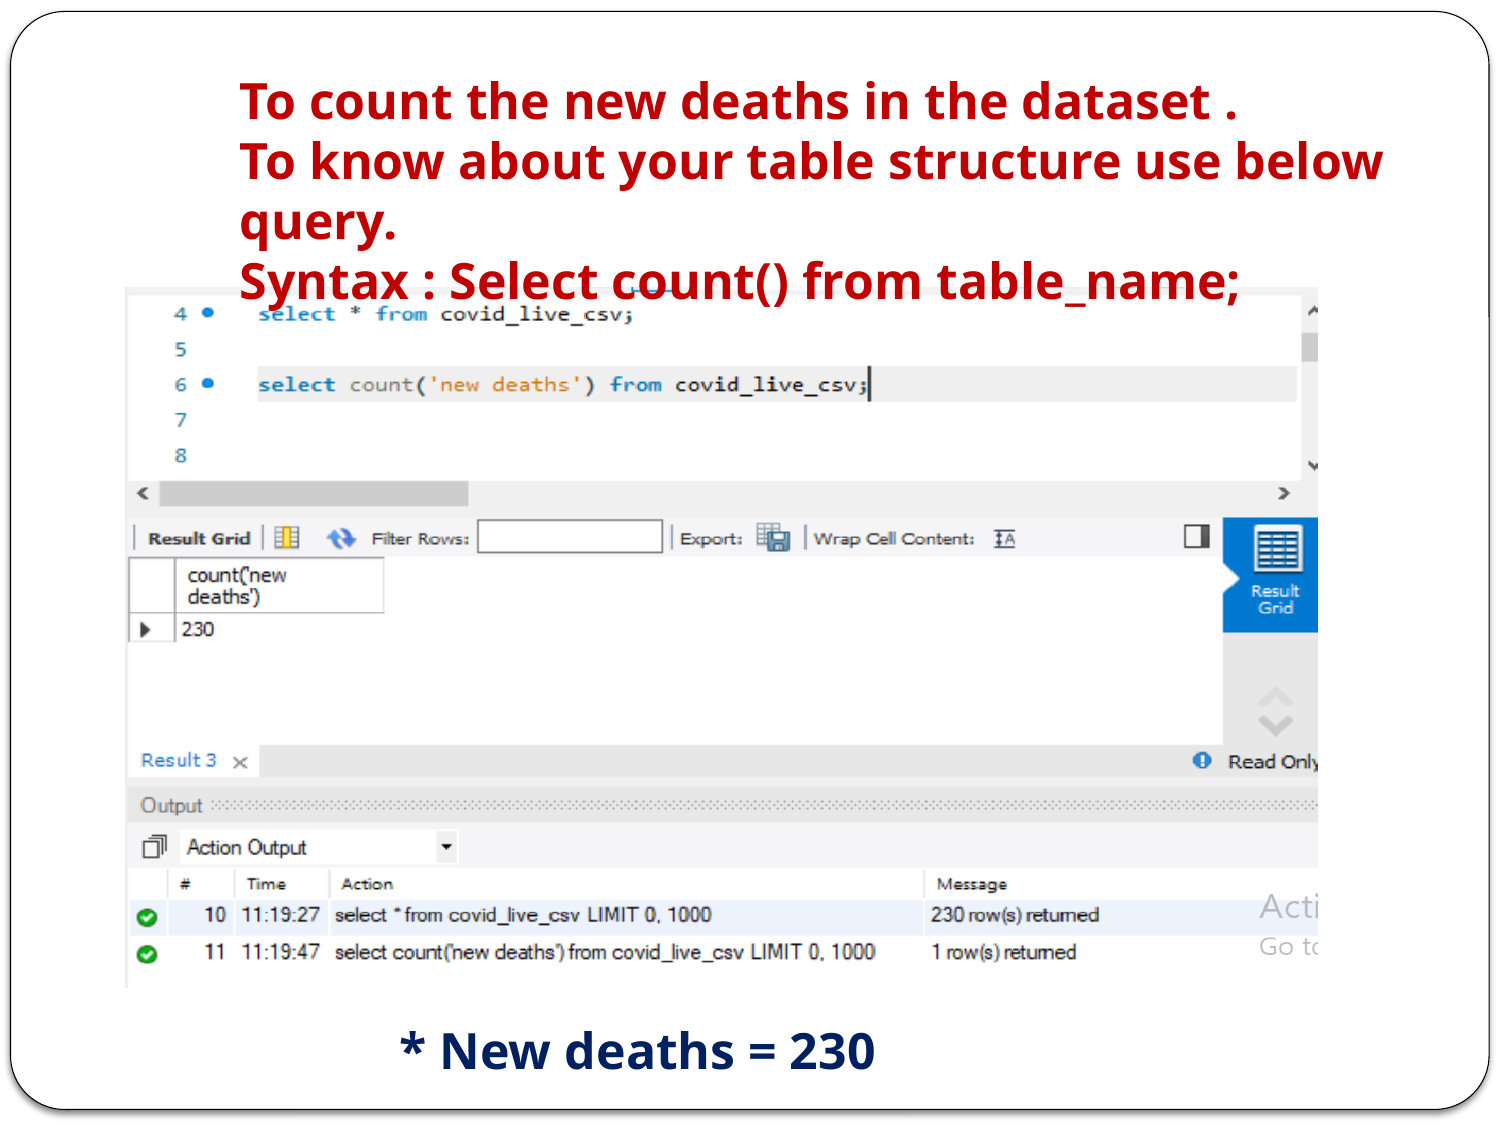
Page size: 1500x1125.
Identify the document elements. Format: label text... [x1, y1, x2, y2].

text_box * New deaths = 230 [87, 1012, 1188, 1088]
picture [124, 287, 1319, 988]
text_box To count the new deaths in the dataset . To know about your table structure use below query. Syntax : Select count() from table_name; [224, 62, 1413, 363]
